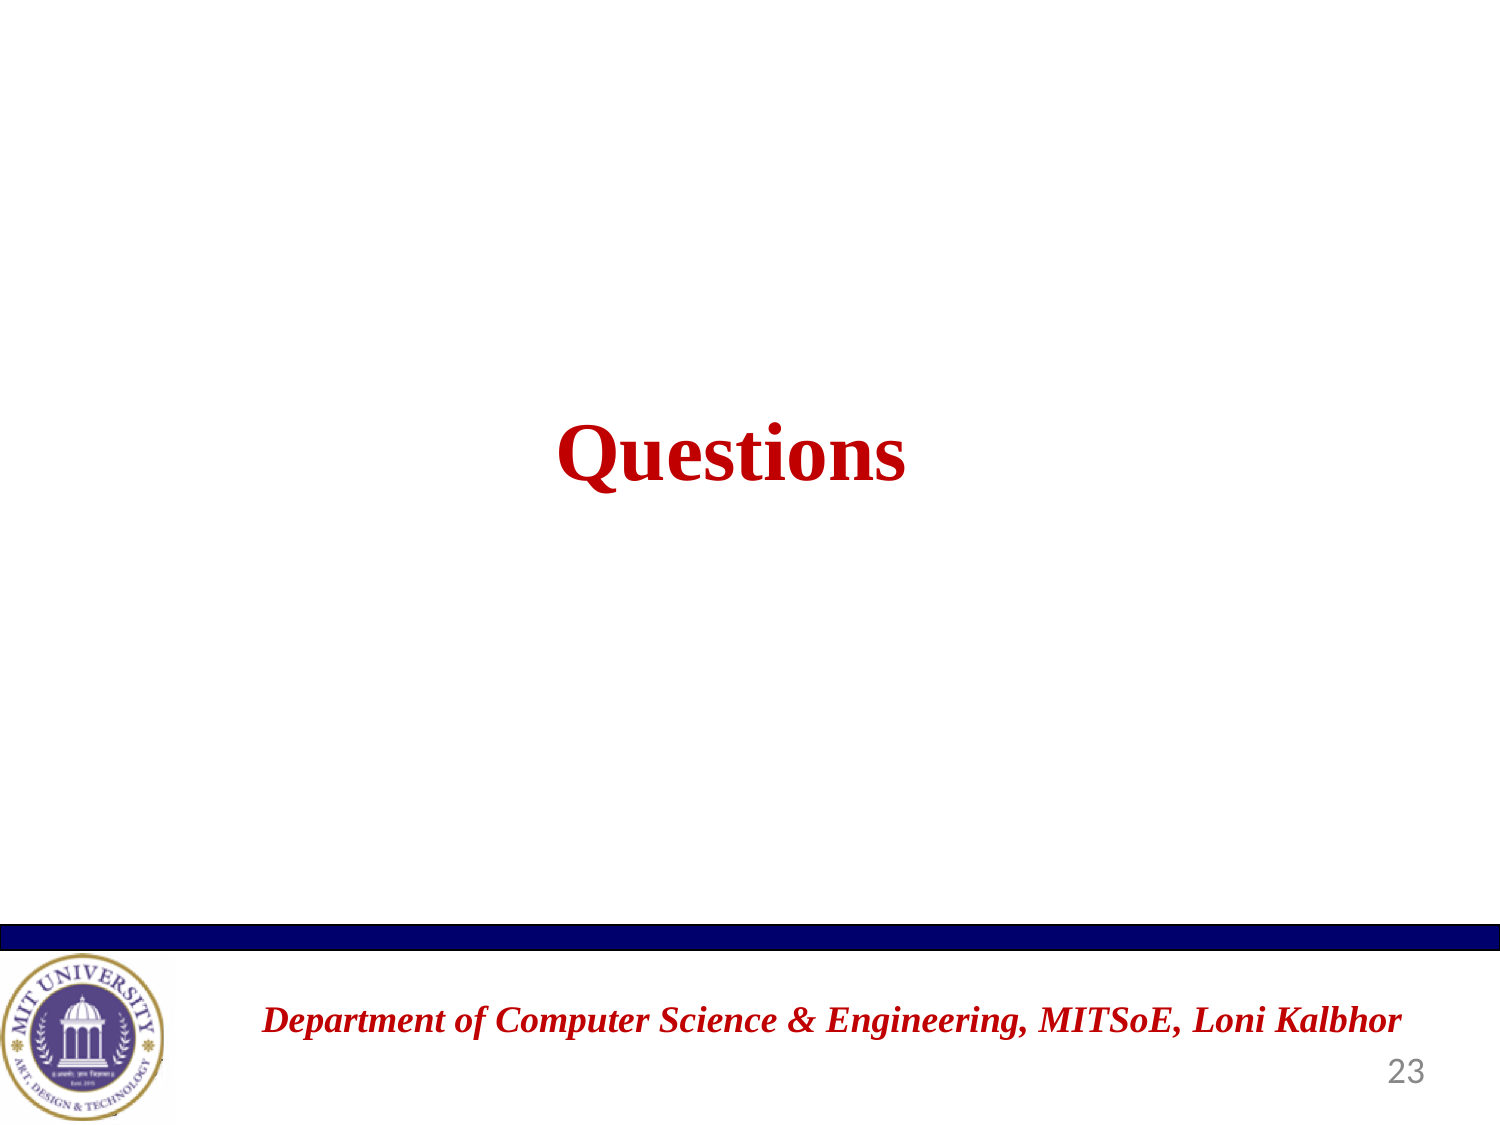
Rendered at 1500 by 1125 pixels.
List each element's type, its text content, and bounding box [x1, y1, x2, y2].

text_box Department of Computer Science & Engineering, MITSoE, Loni Kalbhor [226, 993, 1437, 1104]
text_box Questions [293, 389, 1169, 505]
picture [0, 953, 175, 1125]
